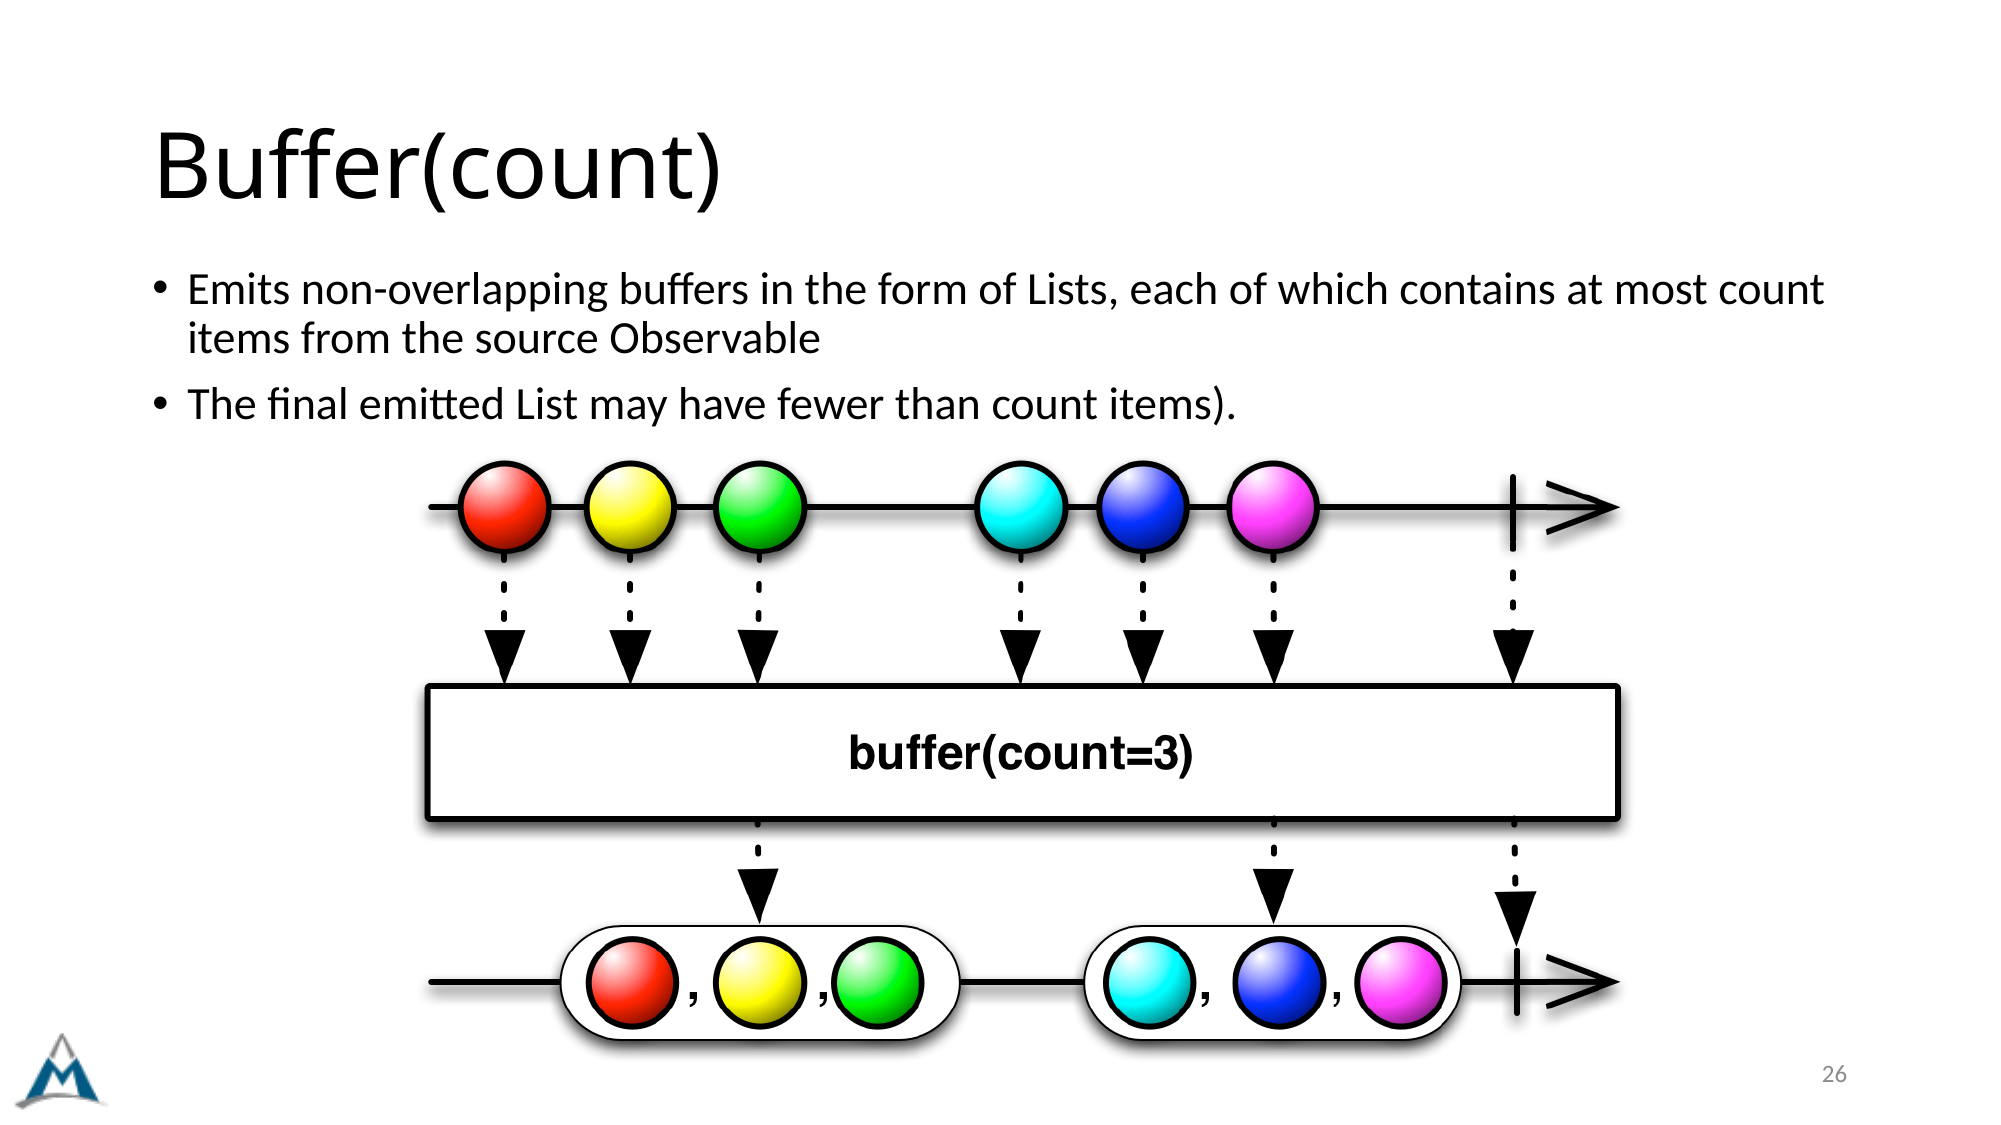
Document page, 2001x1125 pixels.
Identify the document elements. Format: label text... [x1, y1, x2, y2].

picture [395, 437, 1651, 1066]
picture [12, 1033, 112, 1112]
title Buffer(count) [137, 59, 1863, 257]
list Emits non-overlapping buffers in the form of Lists, each of which contains at most count items from the source Observable The final emitted List may have fewer than count items). [137, 257, 1863, 438]
slide_number 26 [1412, 1042, 1863, 1103]
